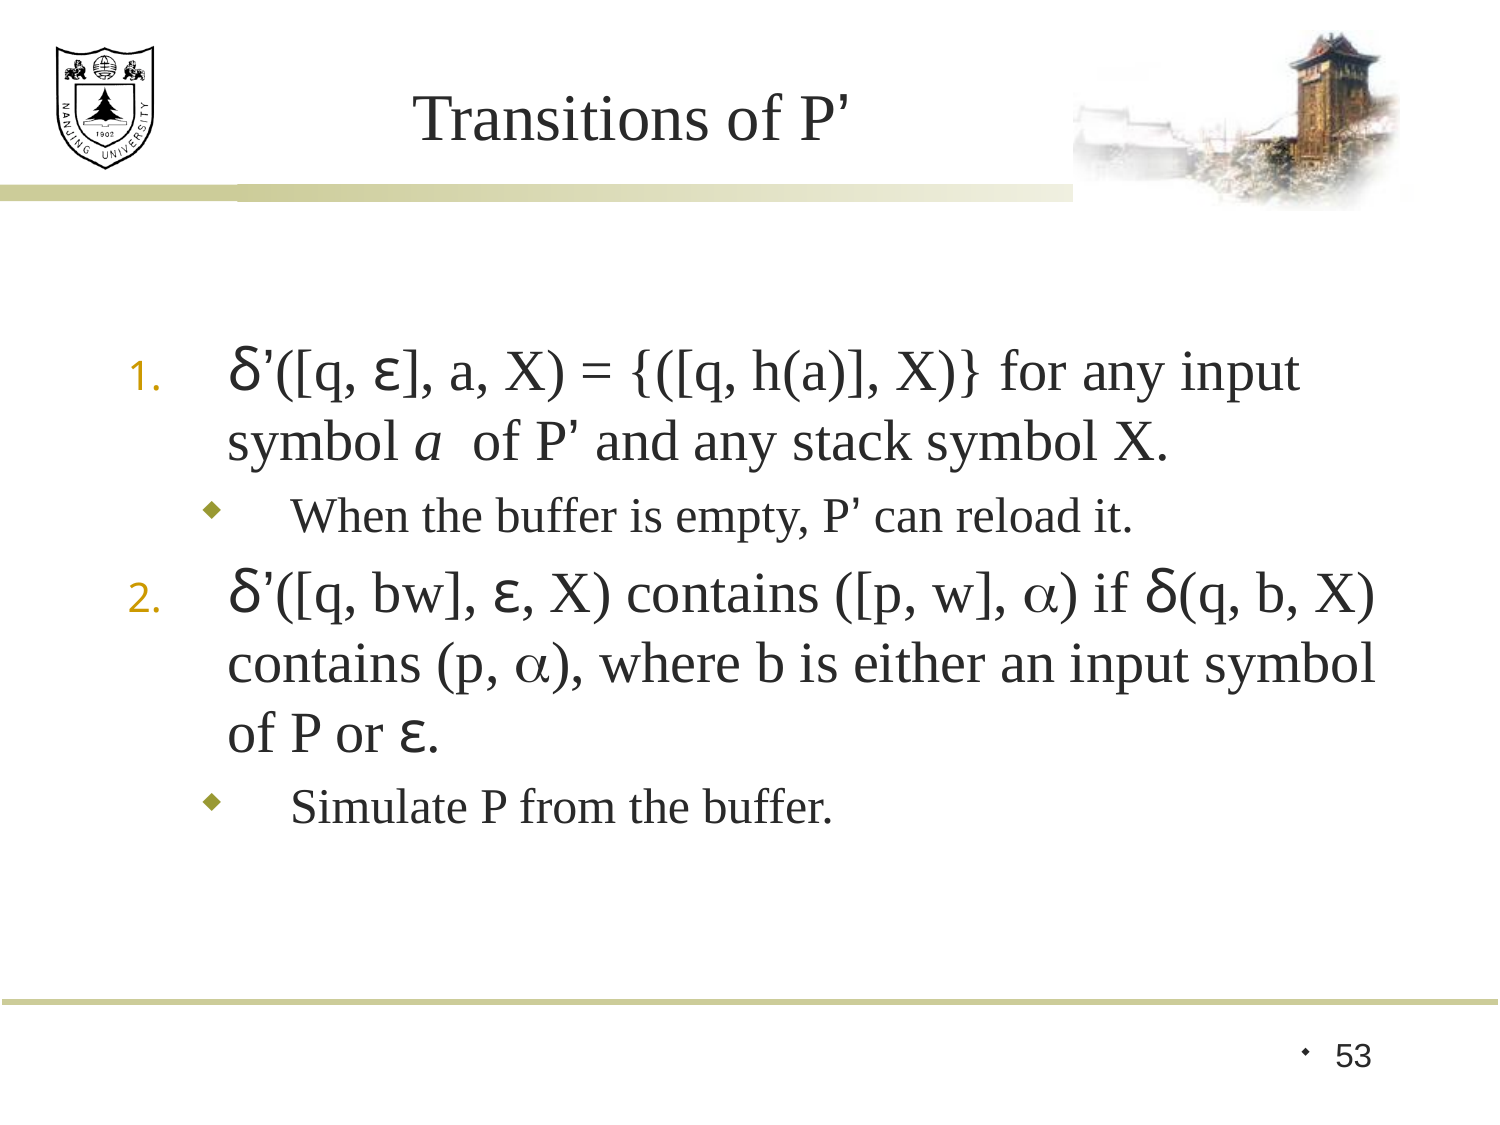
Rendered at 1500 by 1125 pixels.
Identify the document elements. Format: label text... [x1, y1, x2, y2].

picture [50, 42, 160, 173]
list δ’([q, ε], a, X) = {([q, h(a)], X)} for any input symbol a of P’ and any stack symbol X. When the buffer is empty, P’ can reload it. δ’([q, bw], ε, X) contains ([p, w], ) if δ(q, b, X) contains (p, ), where b is either an input symbol of P or ε. Simulate P from the buffer. [112, 324, 1413, 1025]
picture [1073, 30, 1400, 211]
picture [1413, 999, 1498, 1005]
picture [2, 999, 112, 1005]
title Transitions of P’ [171, 66, 1093, 161]
slide_number 53 [1234, 1030, 1388, 1107]
